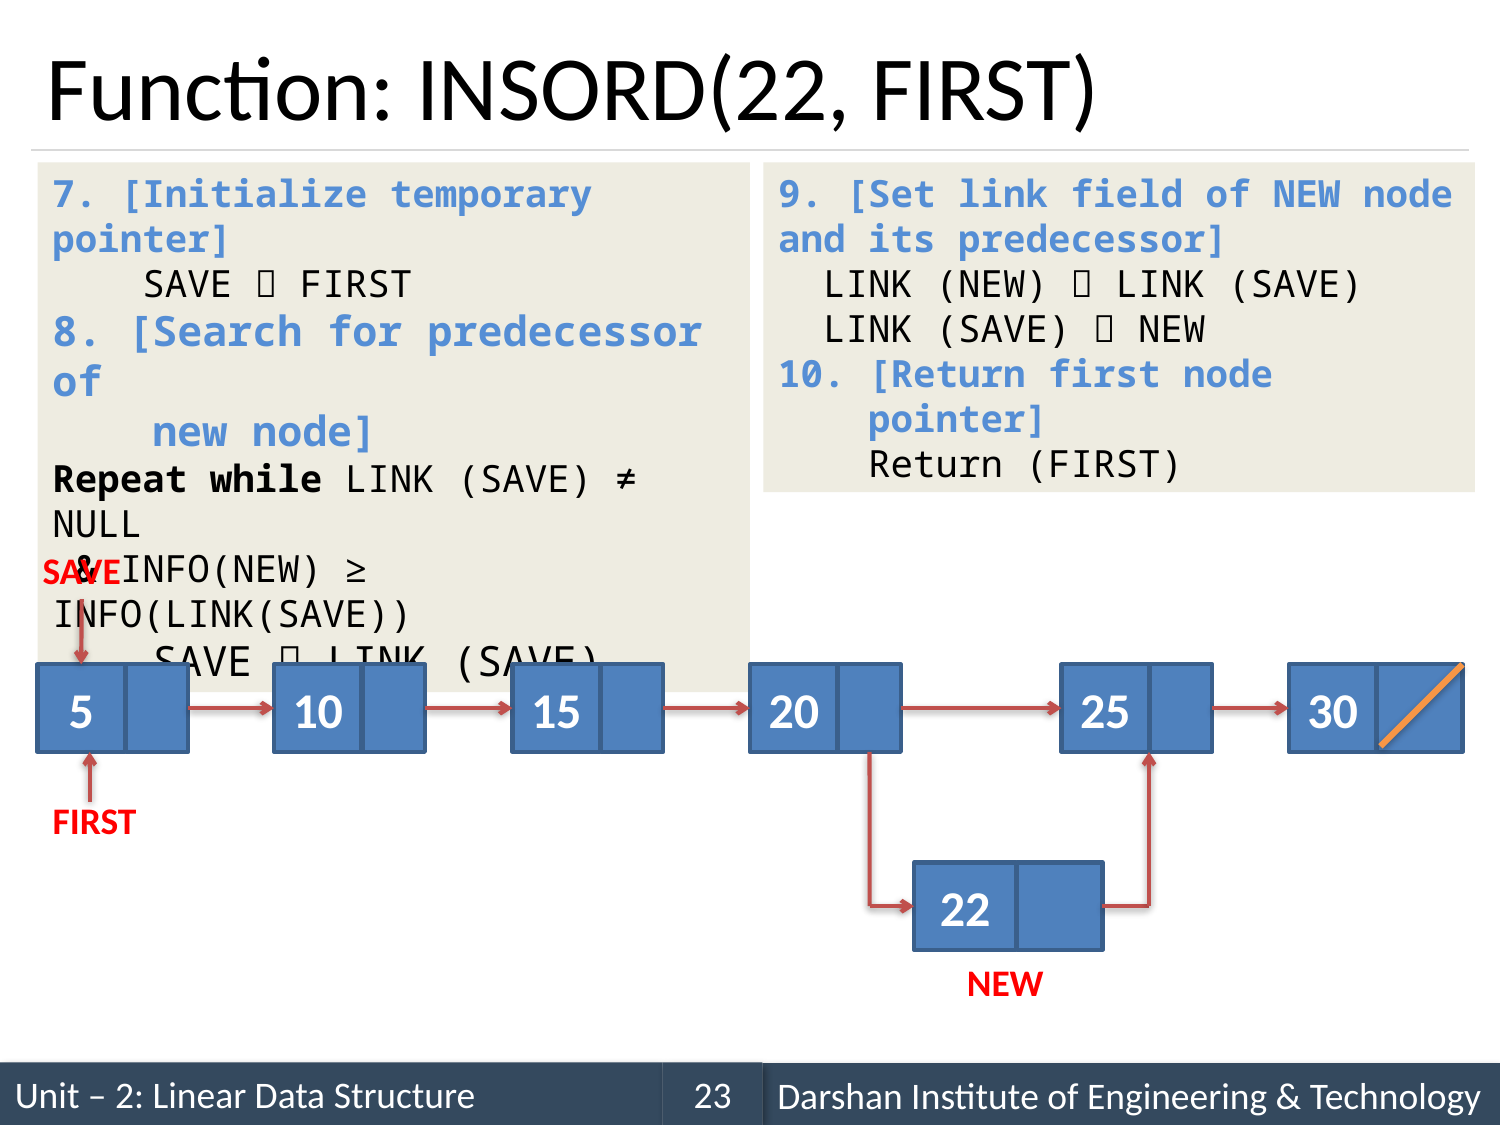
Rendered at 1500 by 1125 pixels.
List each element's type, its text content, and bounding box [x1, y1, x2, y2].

title Function: INSORD(22, FIRST) [31, 17, 1469, 150]
text_box NEW [952, 960, 1059, 1012]
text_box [26, 539, 137, 665]
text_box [913, 862, 1103, 951]
text_box 9. [Set link field of NEW node and its predecessor] LINK (NEW)  LINK (SAVE) LINK (SAVE)  NEW 10. [Return first node pointer] Return (FIRST) [763, 162, 1475, 493]
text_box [749, 664, 902, 753]
text_box FIRST [38, 789, 152, 850]
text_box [512, 664, 664, 753]
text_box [1380, 664, 1463, 747]
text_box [1061, 664, 1213, 753]
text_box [1288, 664, 1378, 753]
text_box 7. [Initialize temporary pointer] SAVE  FIRST 8. [Search for predecessor of new node] Repeat while LINK (SAVE) ≠ NULL & INFO(NEW) ≥ INFO(LINK(SAVE)) SAVE  LINK (SAVE) [37, 162, 750, 693]
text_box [273, 664, 426, 753]
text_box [37, 664, 189, 753]
